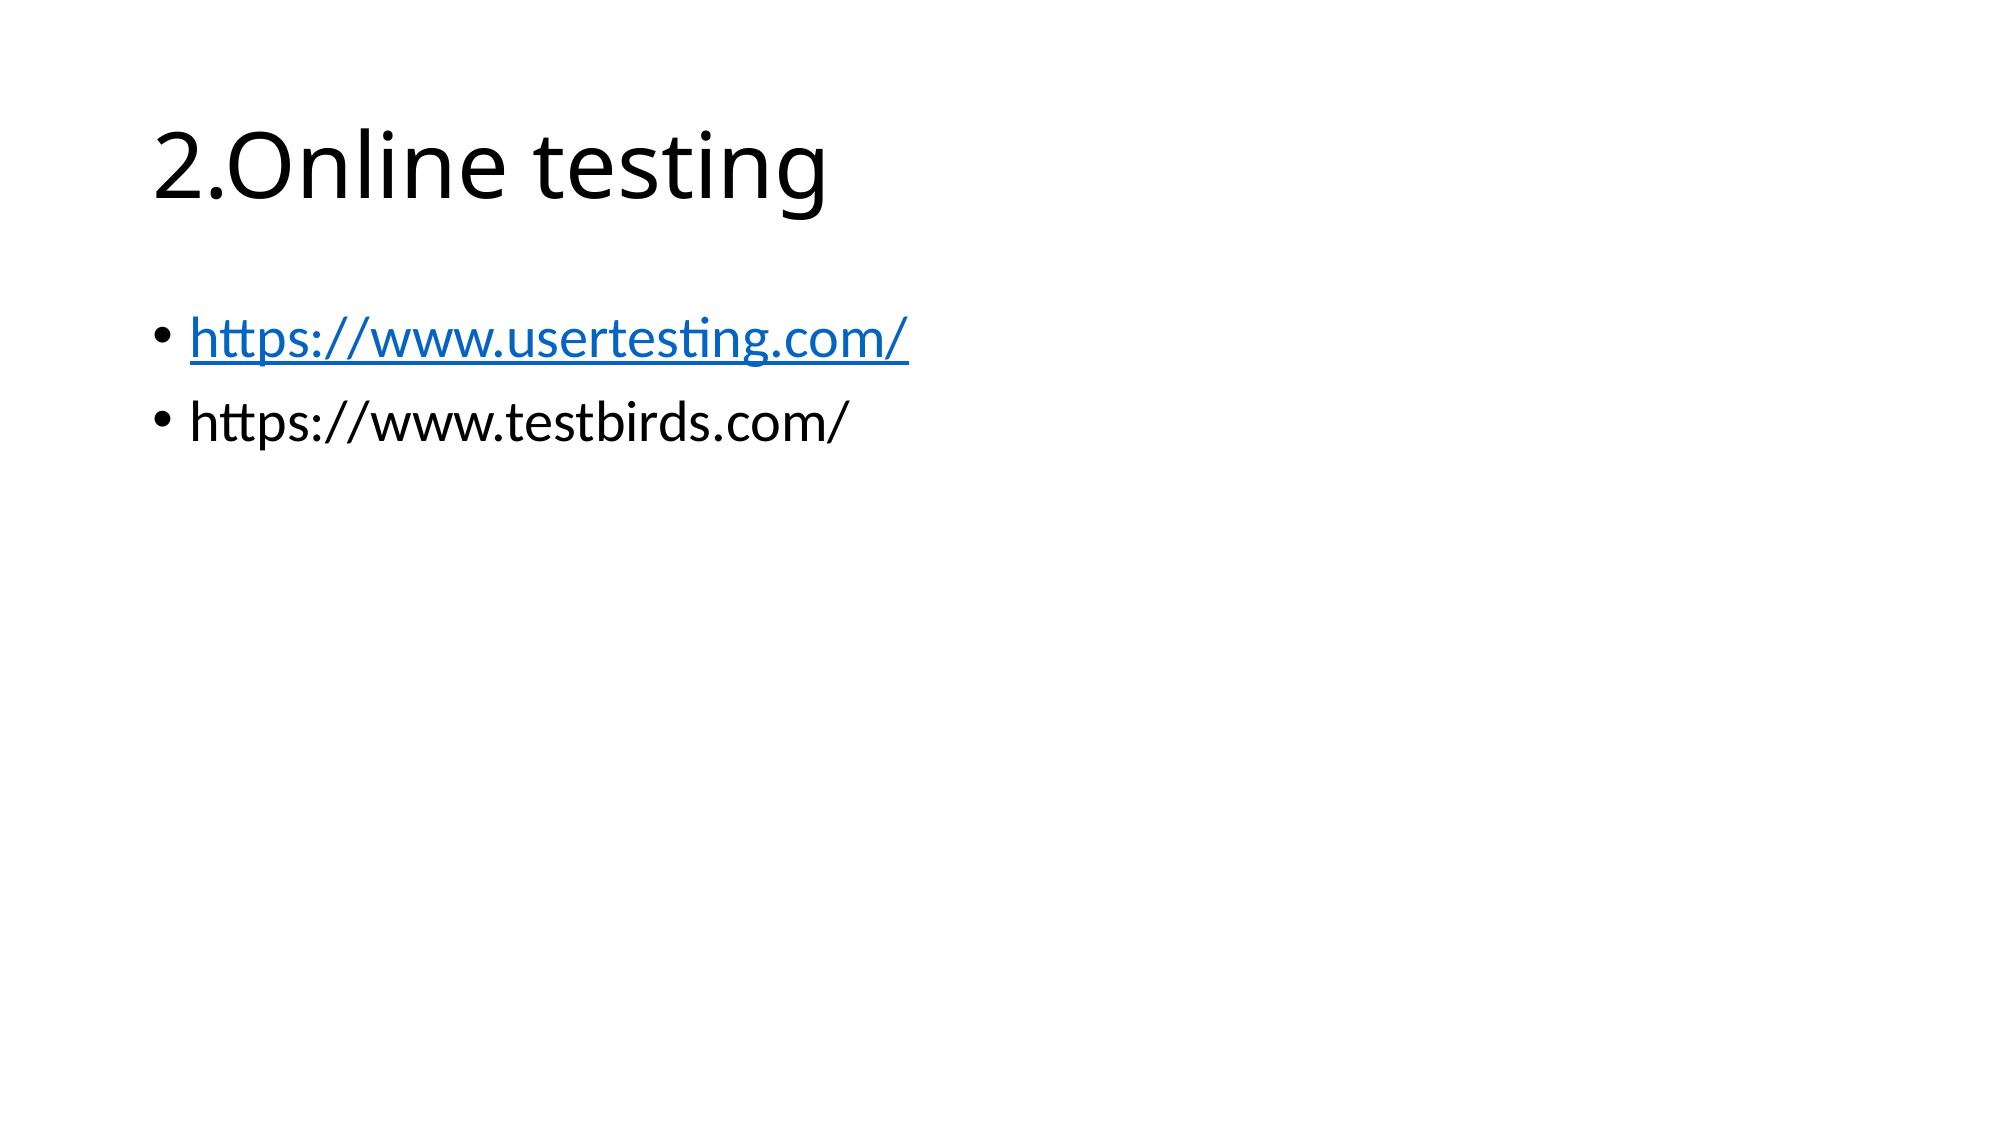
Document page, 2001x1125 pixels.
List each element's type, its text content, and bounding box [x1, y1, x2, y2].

list https://www.usertesting.com/ https://www.testbirds.com/ [137, 299, 1863, 1014]
title 2.Online testing [137, 59, 1863, 278]
